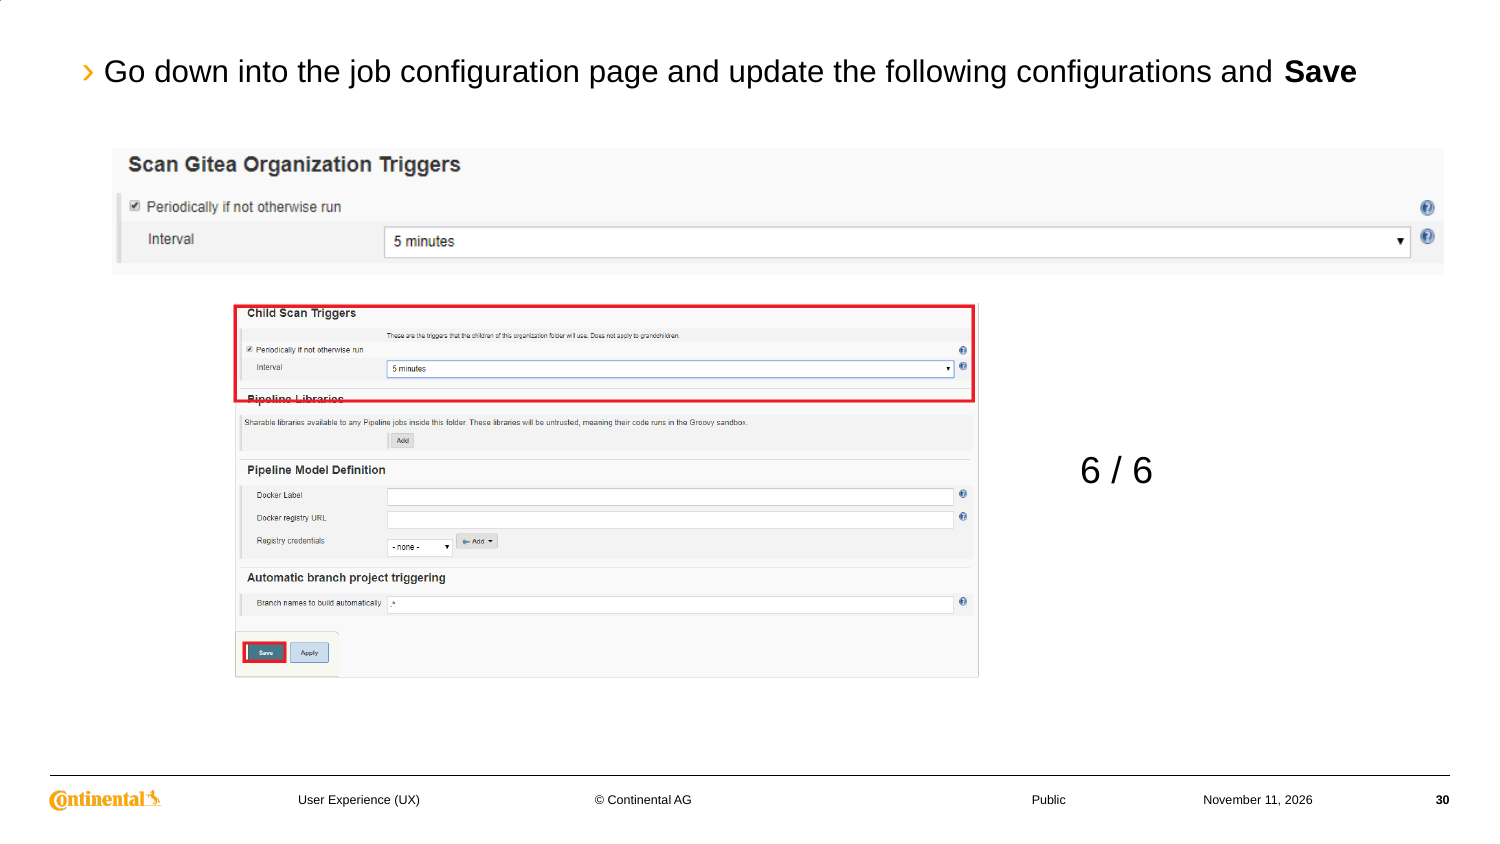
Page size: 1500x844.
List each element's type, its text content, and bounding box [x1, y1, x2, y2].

text_box 6 / 6 [1065, 438, 1169, 499]
footer © Continental AG [594, 790, 905, 809]
text_box Go down into the job configuration page and update the following configurations and Save [66, 43, 1438, 139]
slide_number 30 [1387, 790, 1450, 809]
picture [111, 148, 1444, 275]
picture [229, 303, 982, 678]
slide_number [1193, 790, 1313, 809]
